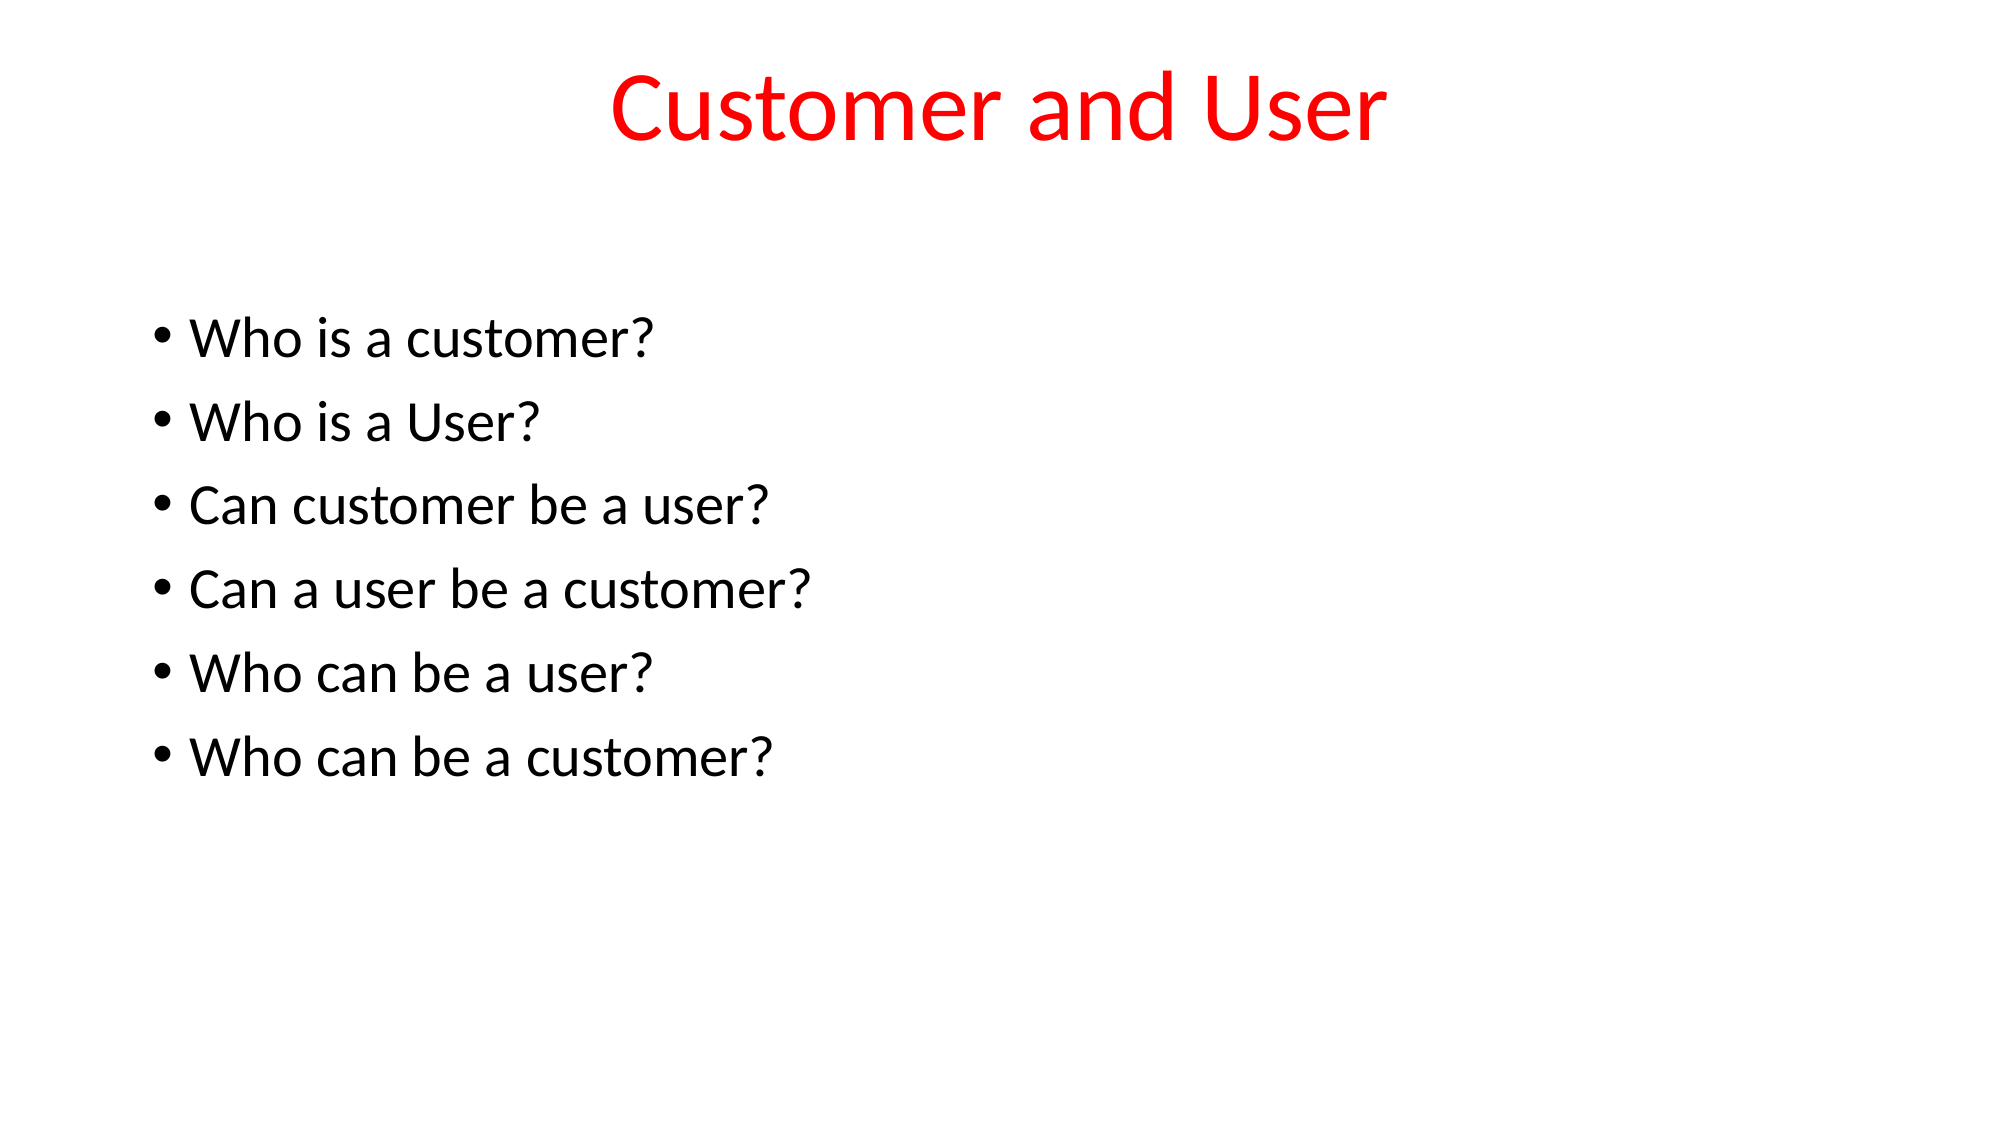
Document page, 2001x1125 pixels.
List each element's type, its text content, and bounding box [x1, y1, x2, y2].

list Who is a customer? Who is a User? Can customer be a user? Can a user be a customer? Who can be a user? Who can be a customer? [137, 299, 1863, 1014]
title Customer and User [137, 0, 1863, 217]
